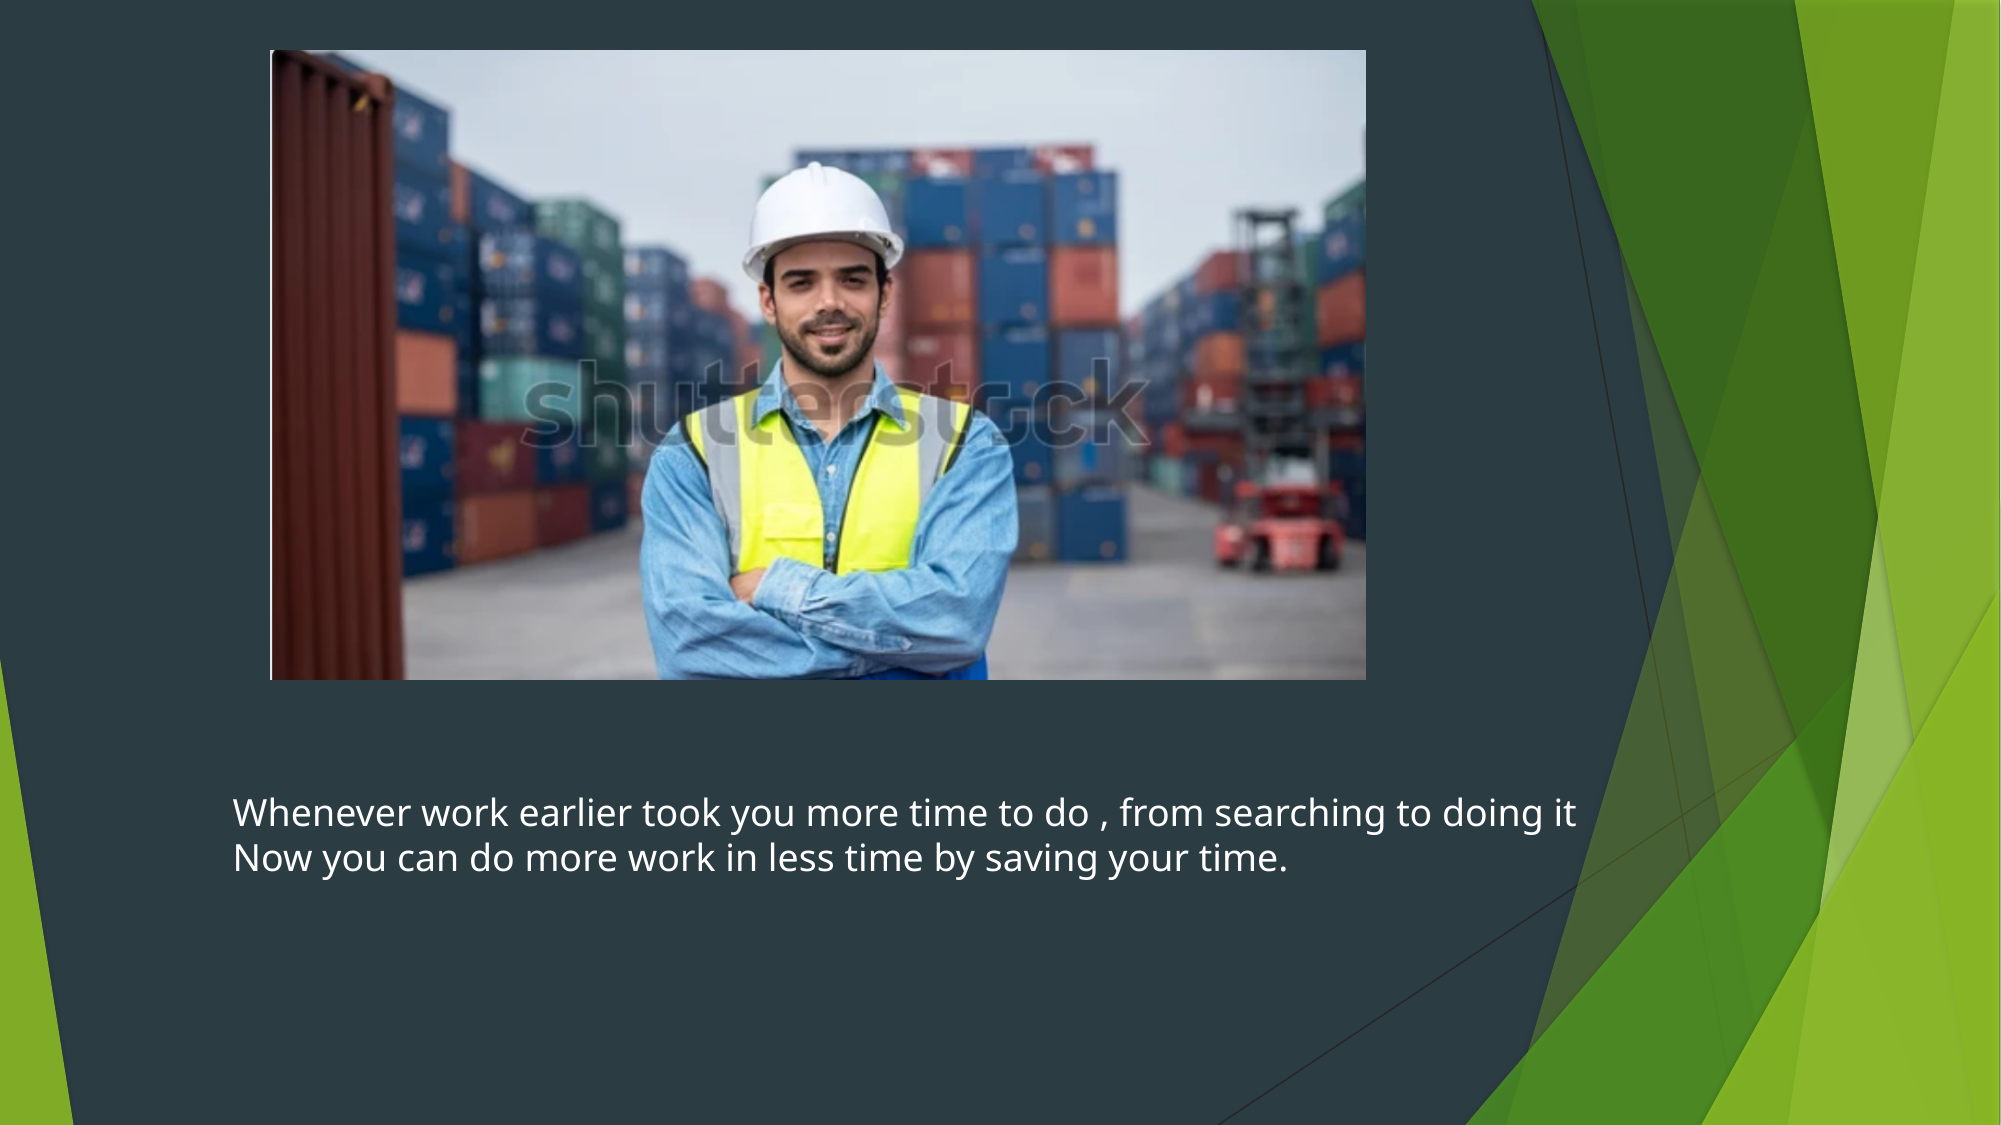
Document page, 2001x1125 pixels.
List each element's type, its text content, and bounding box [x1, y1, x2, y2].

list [270, 49, 1366, 680]
text_box Whenever work earlier took you more time to do , from searching to doing it Now you can do more work in less time by saving your time. [218, 782, 1594, 887]
